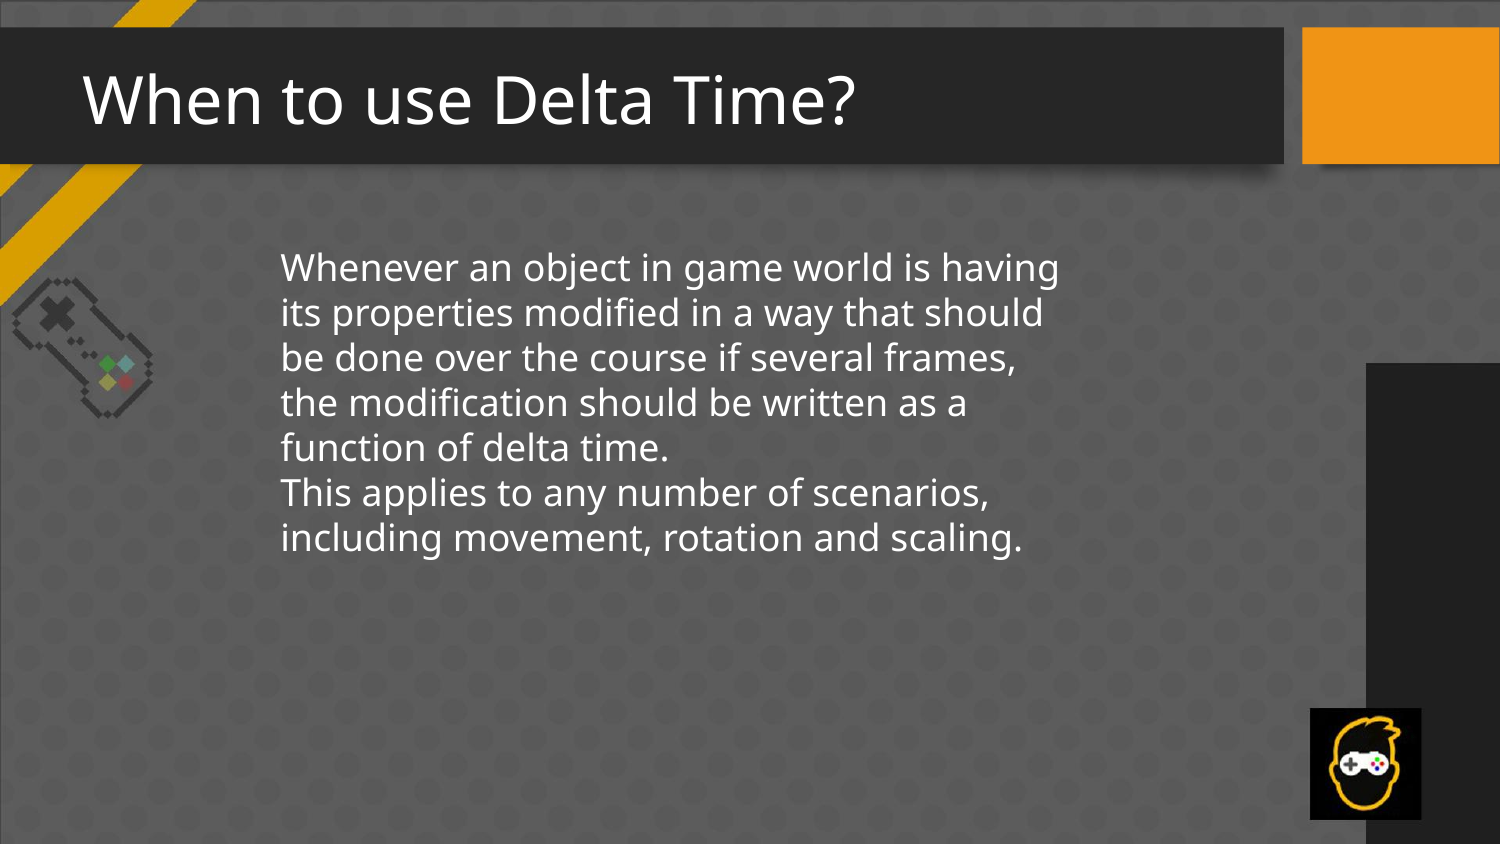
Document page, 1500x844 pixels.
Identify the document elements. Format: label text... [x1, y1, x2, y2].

text_box Whenever an object in game world is having its properties modified in a way that should be done over the course if several frames, the modification should be written as a function of delta time. This applies to any number of scenarios, including movement, rotation and scaling. [265, 236, 1093, 545]
picture [0, 0, 1500, 844]
title When to use Delta Time? [82, 31, 1265, 165]
